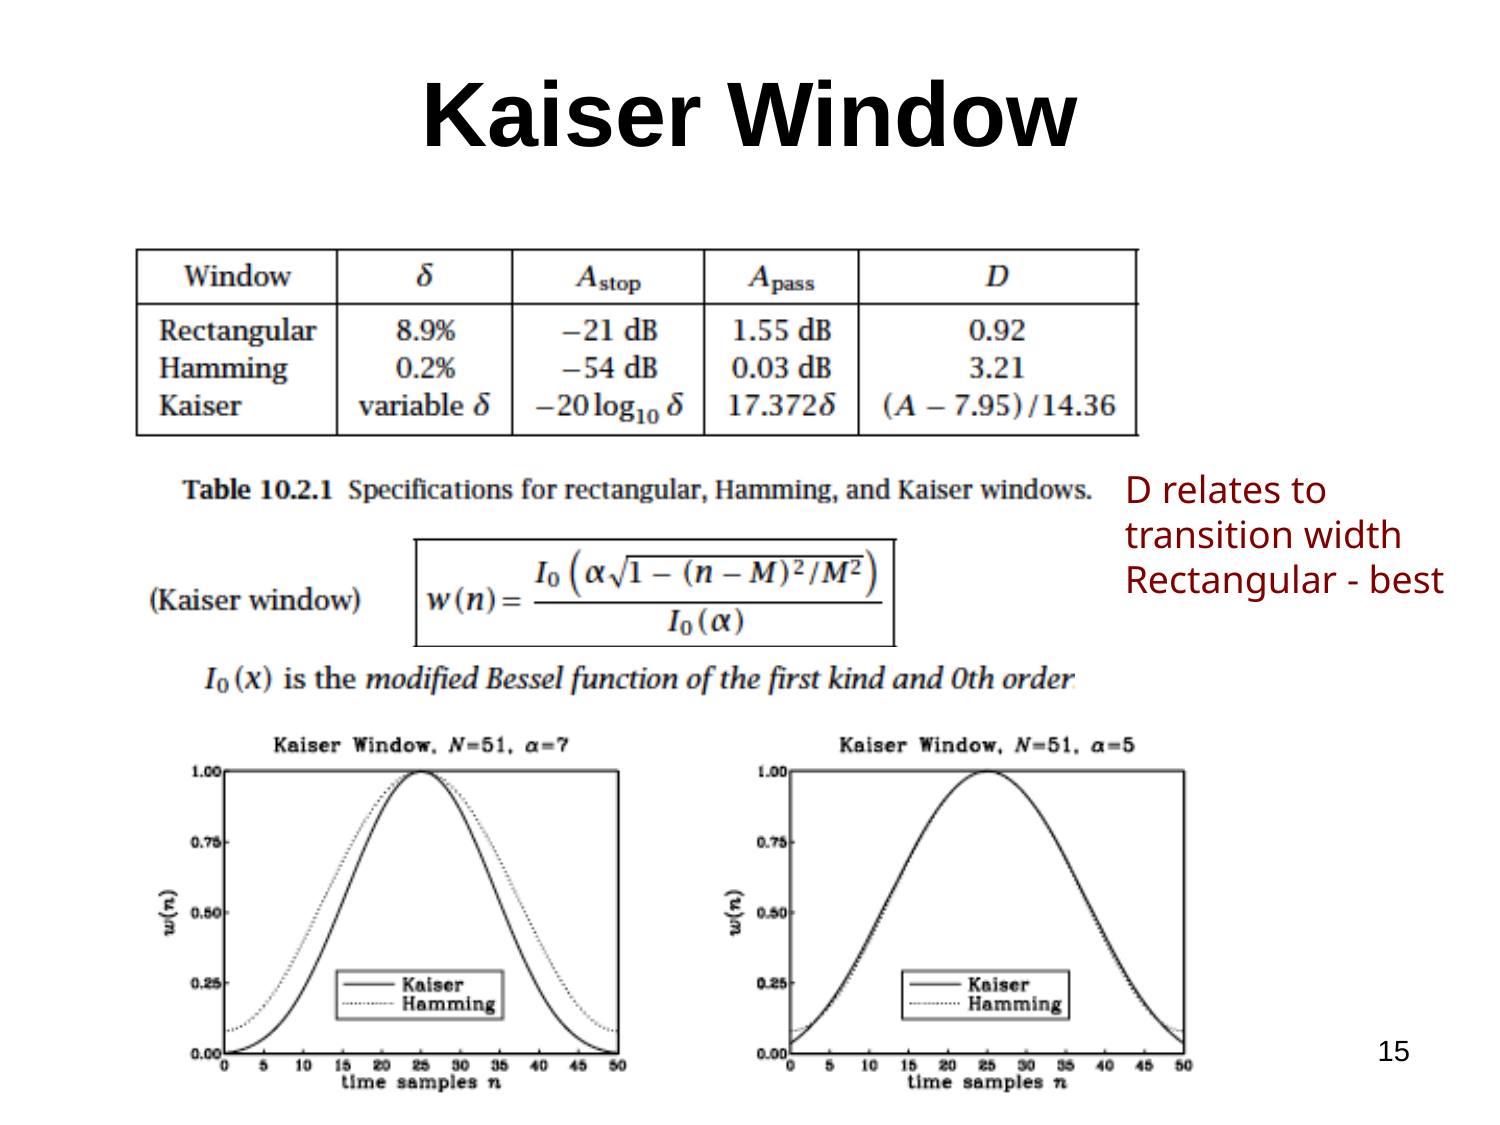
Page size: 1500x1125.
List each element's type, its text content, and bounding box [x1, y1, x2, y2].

picture [130, 520, 1076, 704]
text_box 15 [1204, 1024, 1425, 1103]
picture [130, 244, 1146, 513]
text_box D relates to transition width Rectangular - best [1110, 458, 1470, 609]
picture [130, 721, 1200, 1099]
text_box Kaiser Window [74, 45, 1425, 175]
